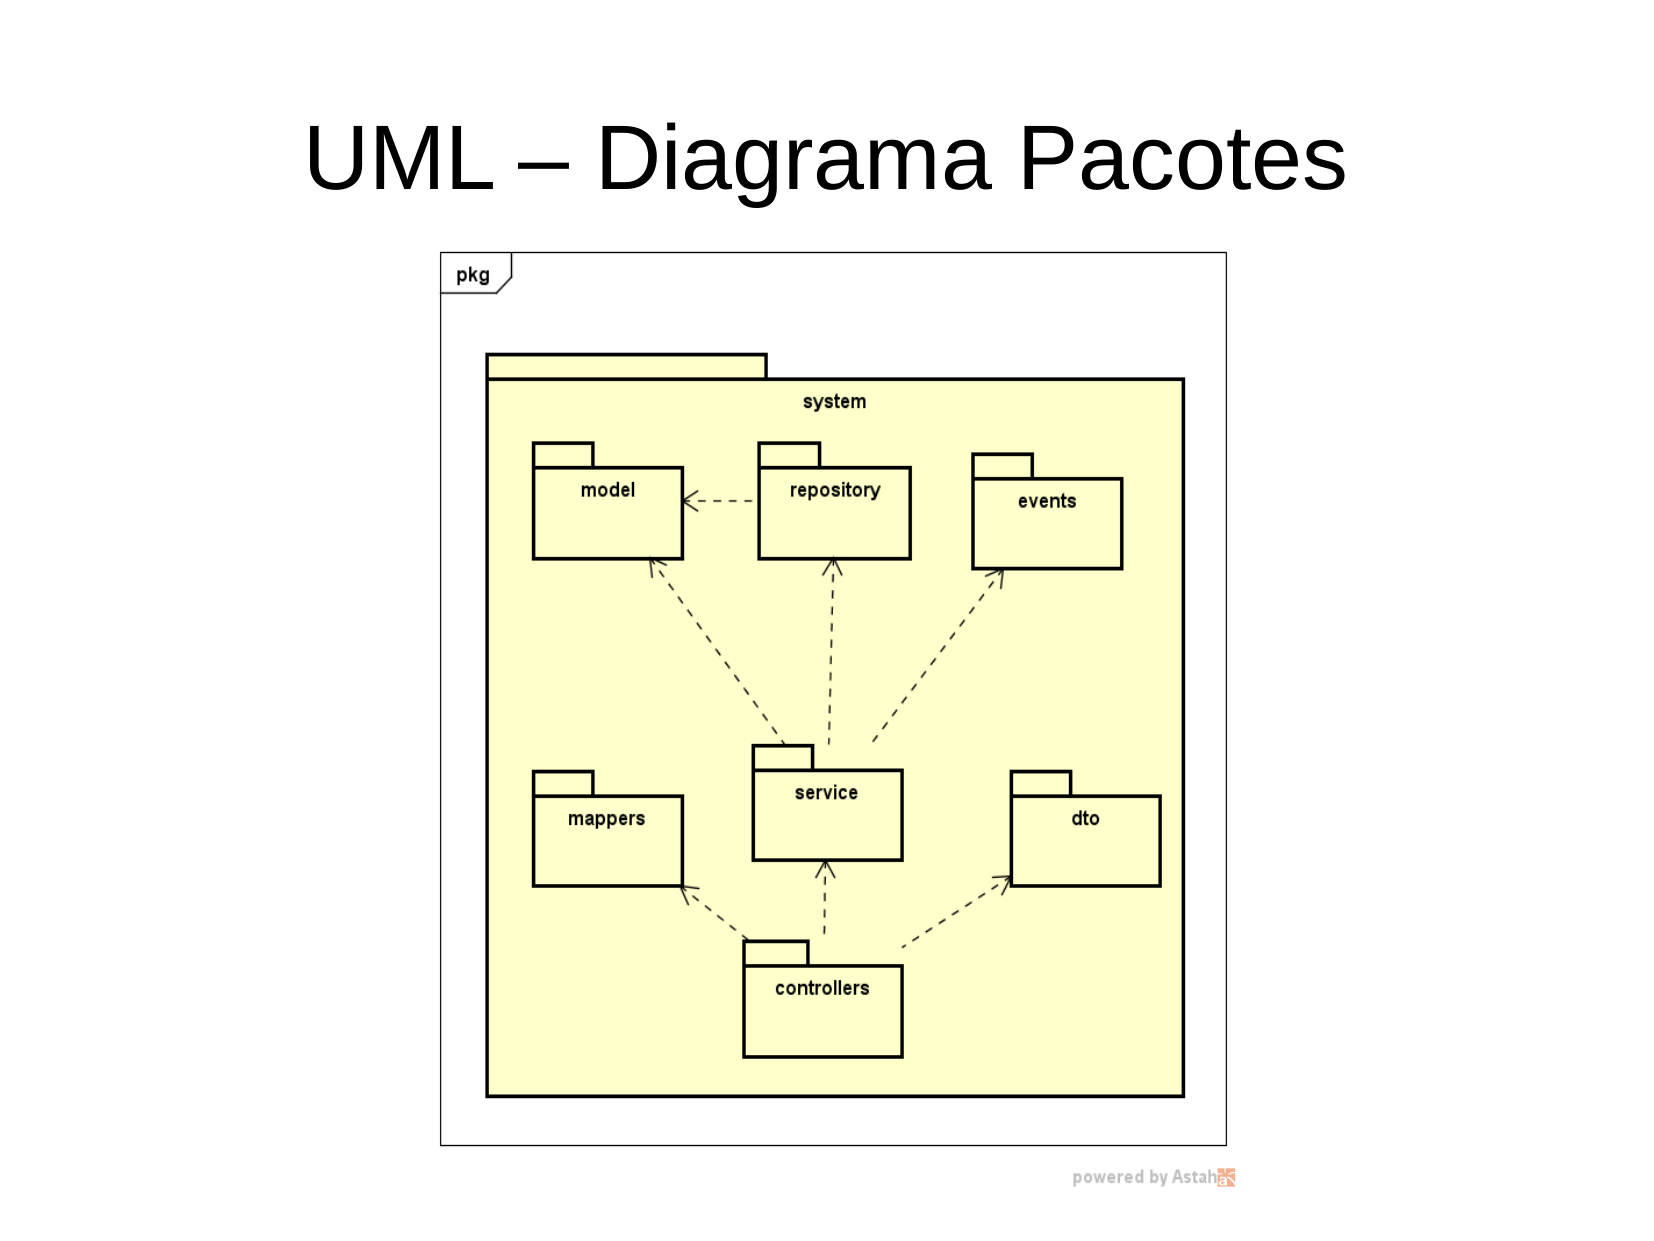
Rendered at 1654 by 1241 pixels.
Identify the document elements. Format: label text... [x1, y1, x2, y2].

text_box UML – Diagrama Pacotes [82, 49, 1571, 257]
picture [424, 235, 1241, 1194]
